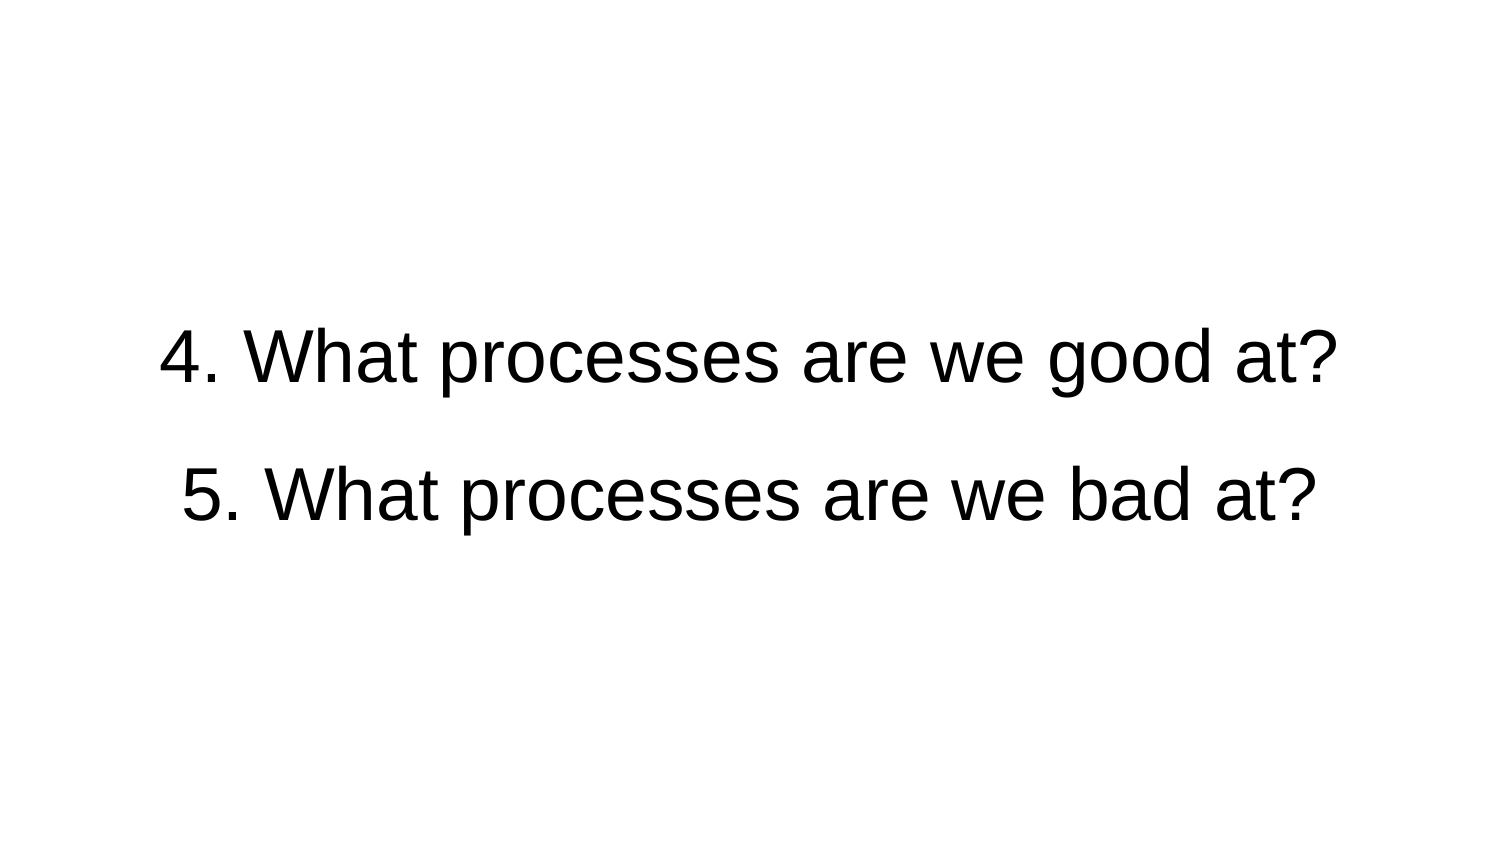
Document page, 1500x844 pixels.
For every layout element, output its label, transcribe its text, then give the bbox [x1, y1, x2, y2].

title 5. What processes are we bad at? [51, 421, 1449, 560]
title 4. What processes are we good at? [51, 283, 1449, 421]
